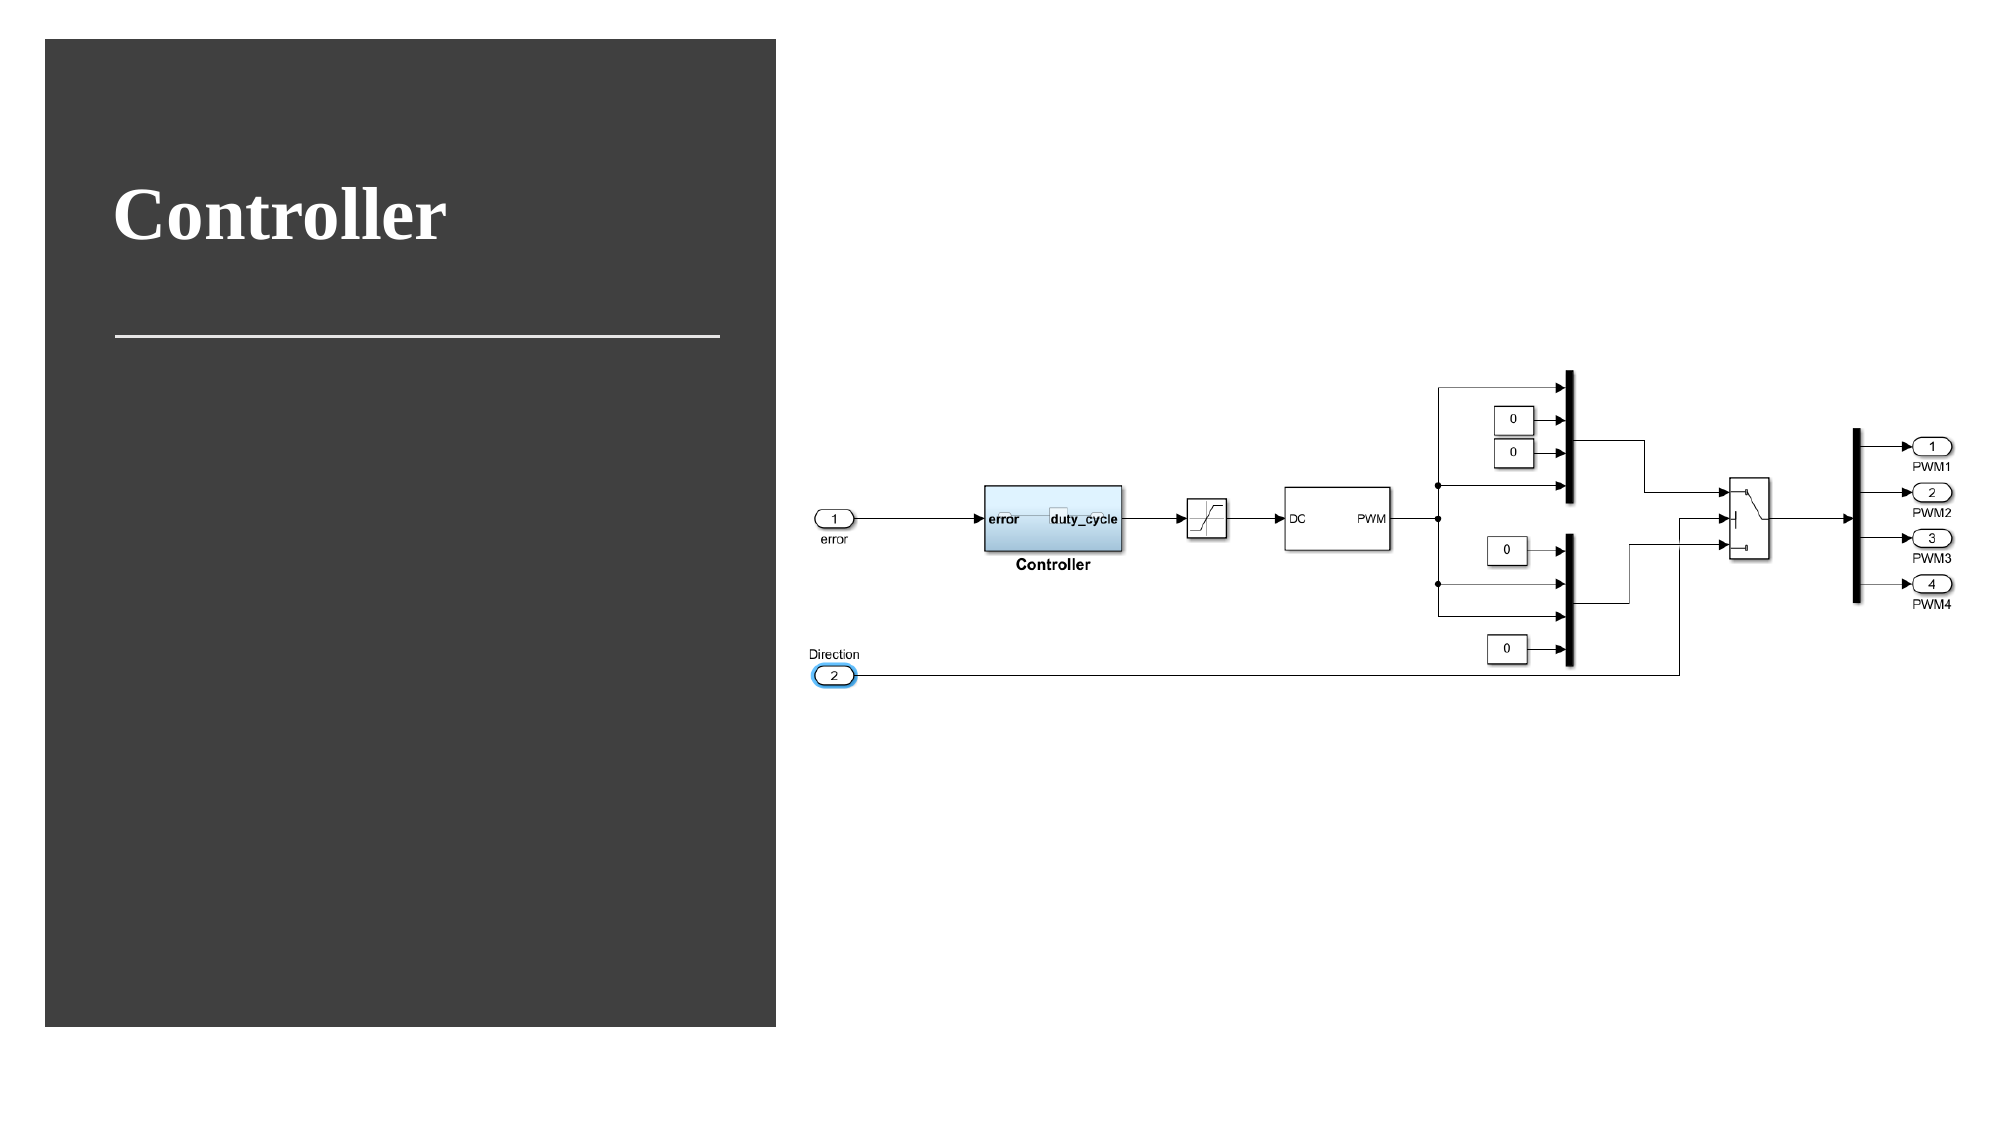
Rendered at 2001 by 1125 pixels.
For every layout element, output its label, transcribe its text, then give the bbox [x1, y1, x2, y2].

picture [790, 347, 1968, 727]
text_box [54, 49, 767, 1018]
title Controller [97, 105, 725, 326]
